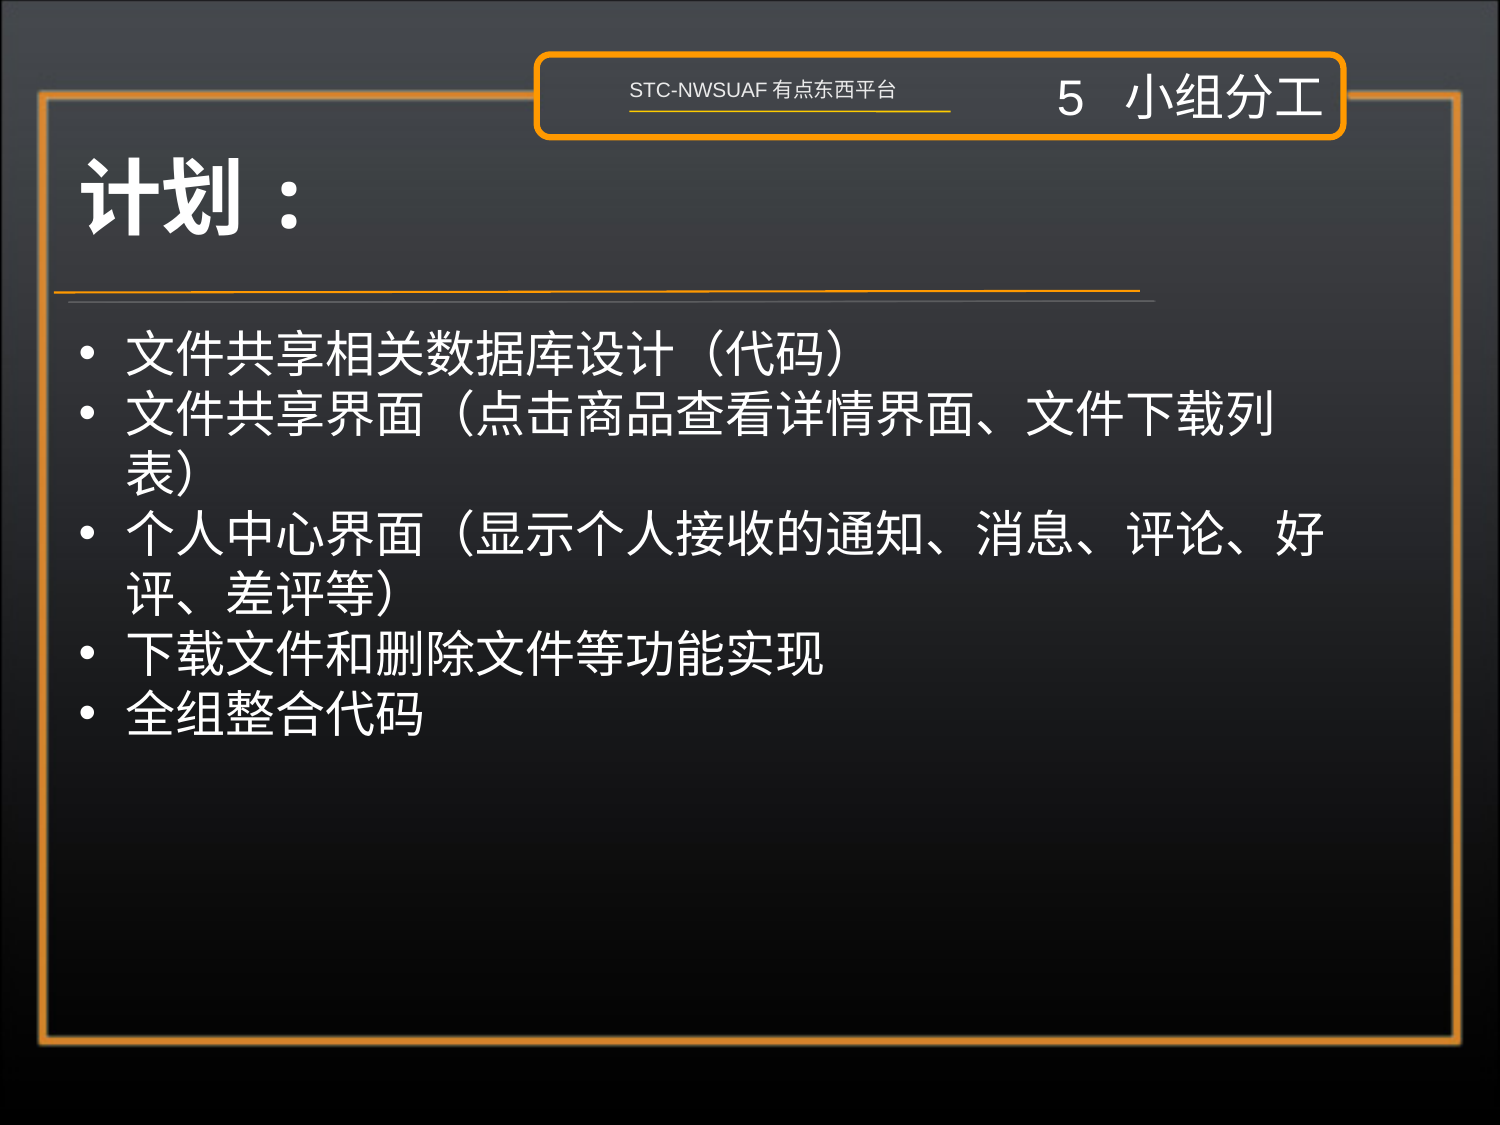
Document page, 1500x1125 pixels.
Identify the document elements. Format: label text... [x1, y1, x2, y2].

text_box 计划: [63, 138, 451, 253]
picture [0, 0, 1500, 1125]
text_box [614, 68, 973, 112]
text_box 文件共享相关数据库设计（代码） 文件共享界面（点击商品查看详情界面、文件下载列表） 个人中心界面（显示个人接收的通知、消息、评论、好评、差评等） 下载文件和删除文件等功能实现 全组整合代码 [63, 315, 1365, 750]
text_box 5 小组分工 [536, 54, 1344, 138]
